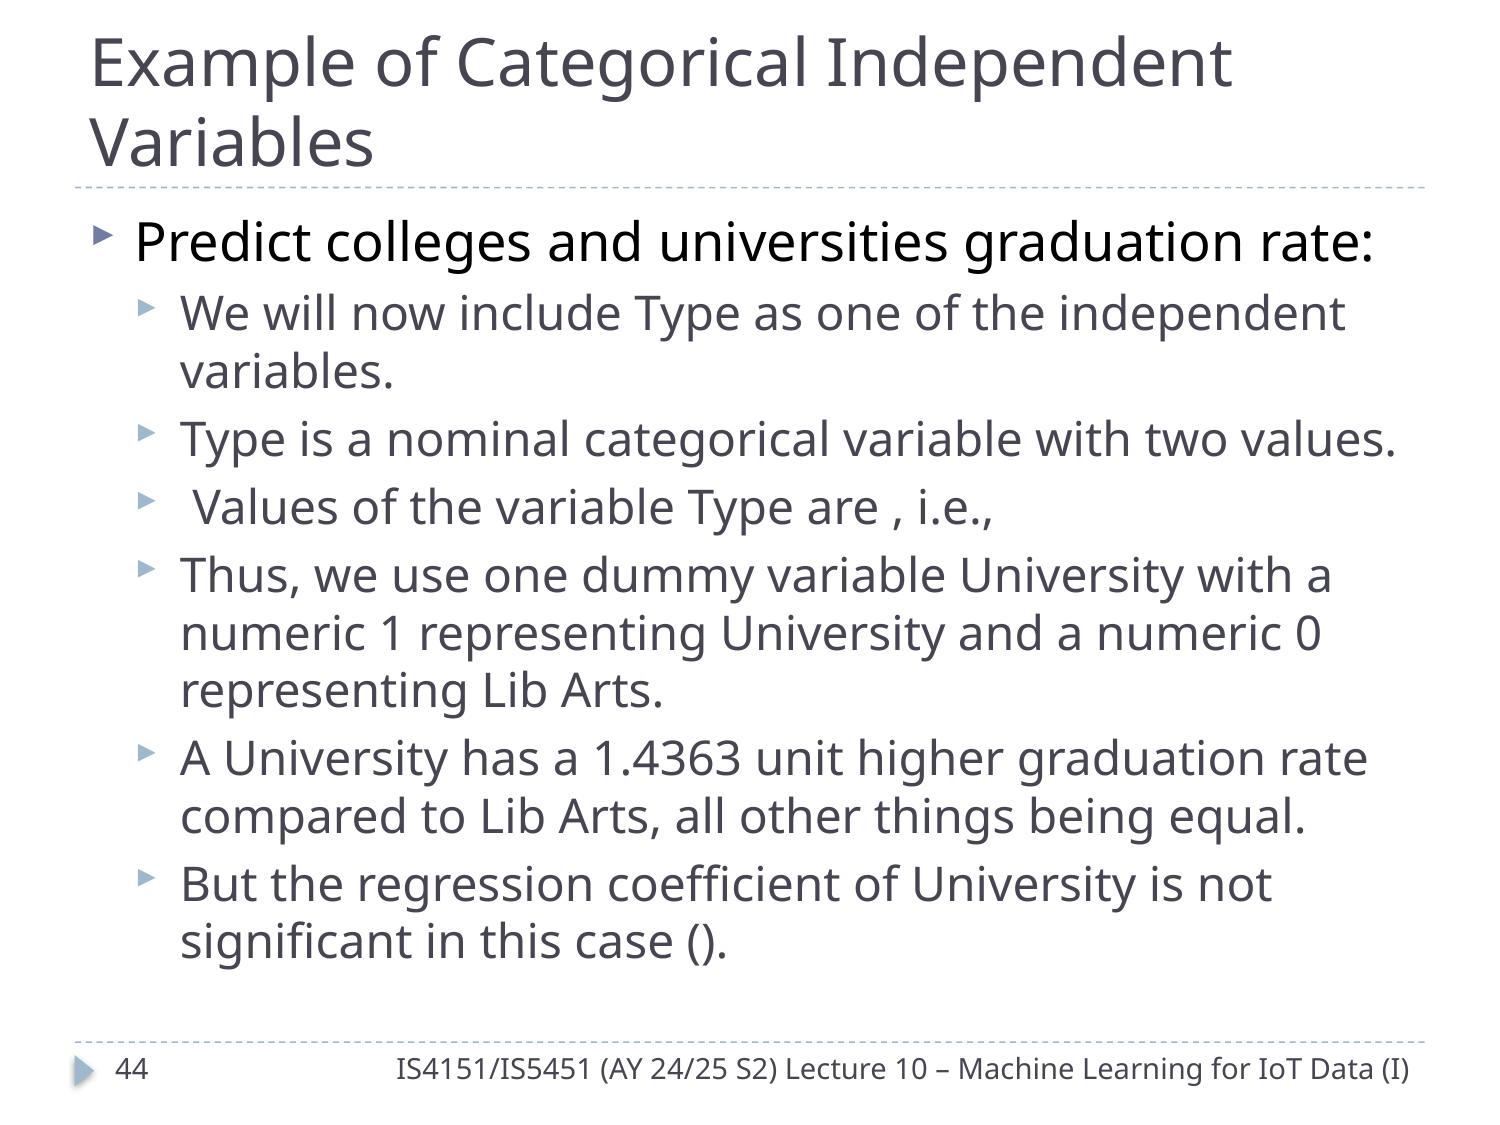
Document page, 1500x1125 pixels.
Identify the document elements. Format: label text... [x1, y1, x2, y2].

title Example of Categorical Independent Variables [75, 24, 1425, 188]
footer IS4151/IS5451 (AY 24/25 S2) Lecture 10 – Machine Learning for IoT Data (I) [426, 1042, 1425, 1103]
slide_number 43 [100, 1042, 426, 1103]
